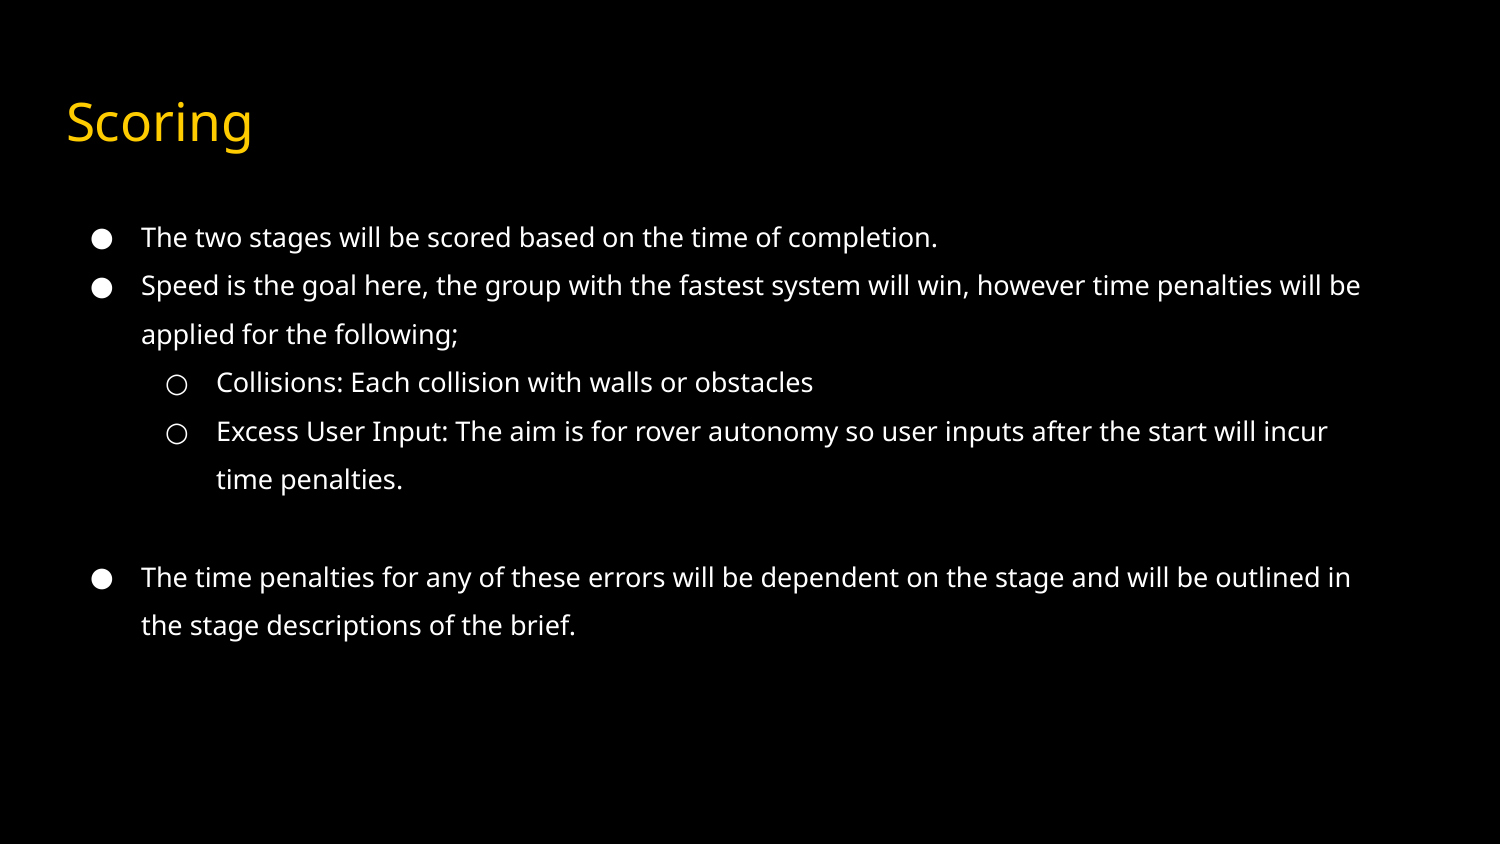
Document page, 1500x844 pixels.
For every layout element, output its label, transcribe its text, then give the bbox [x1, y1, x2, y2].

title Scoring [51, 72, 1449, 167]
list The two stages will be scored based on the time of completion. Speed is the goal here, the group with the fastest system will win, however time penalties will be applied for the following; Collisions: Each collision with walls or obstacles Excess User Input: The aim is for rover autonomy so user inputs after the start will incur time penalties. The time penalties for any of these errors will be dependent on the stage and will be outlined in the stage descriptions of the brief. [51, 189, 1395, 750]
